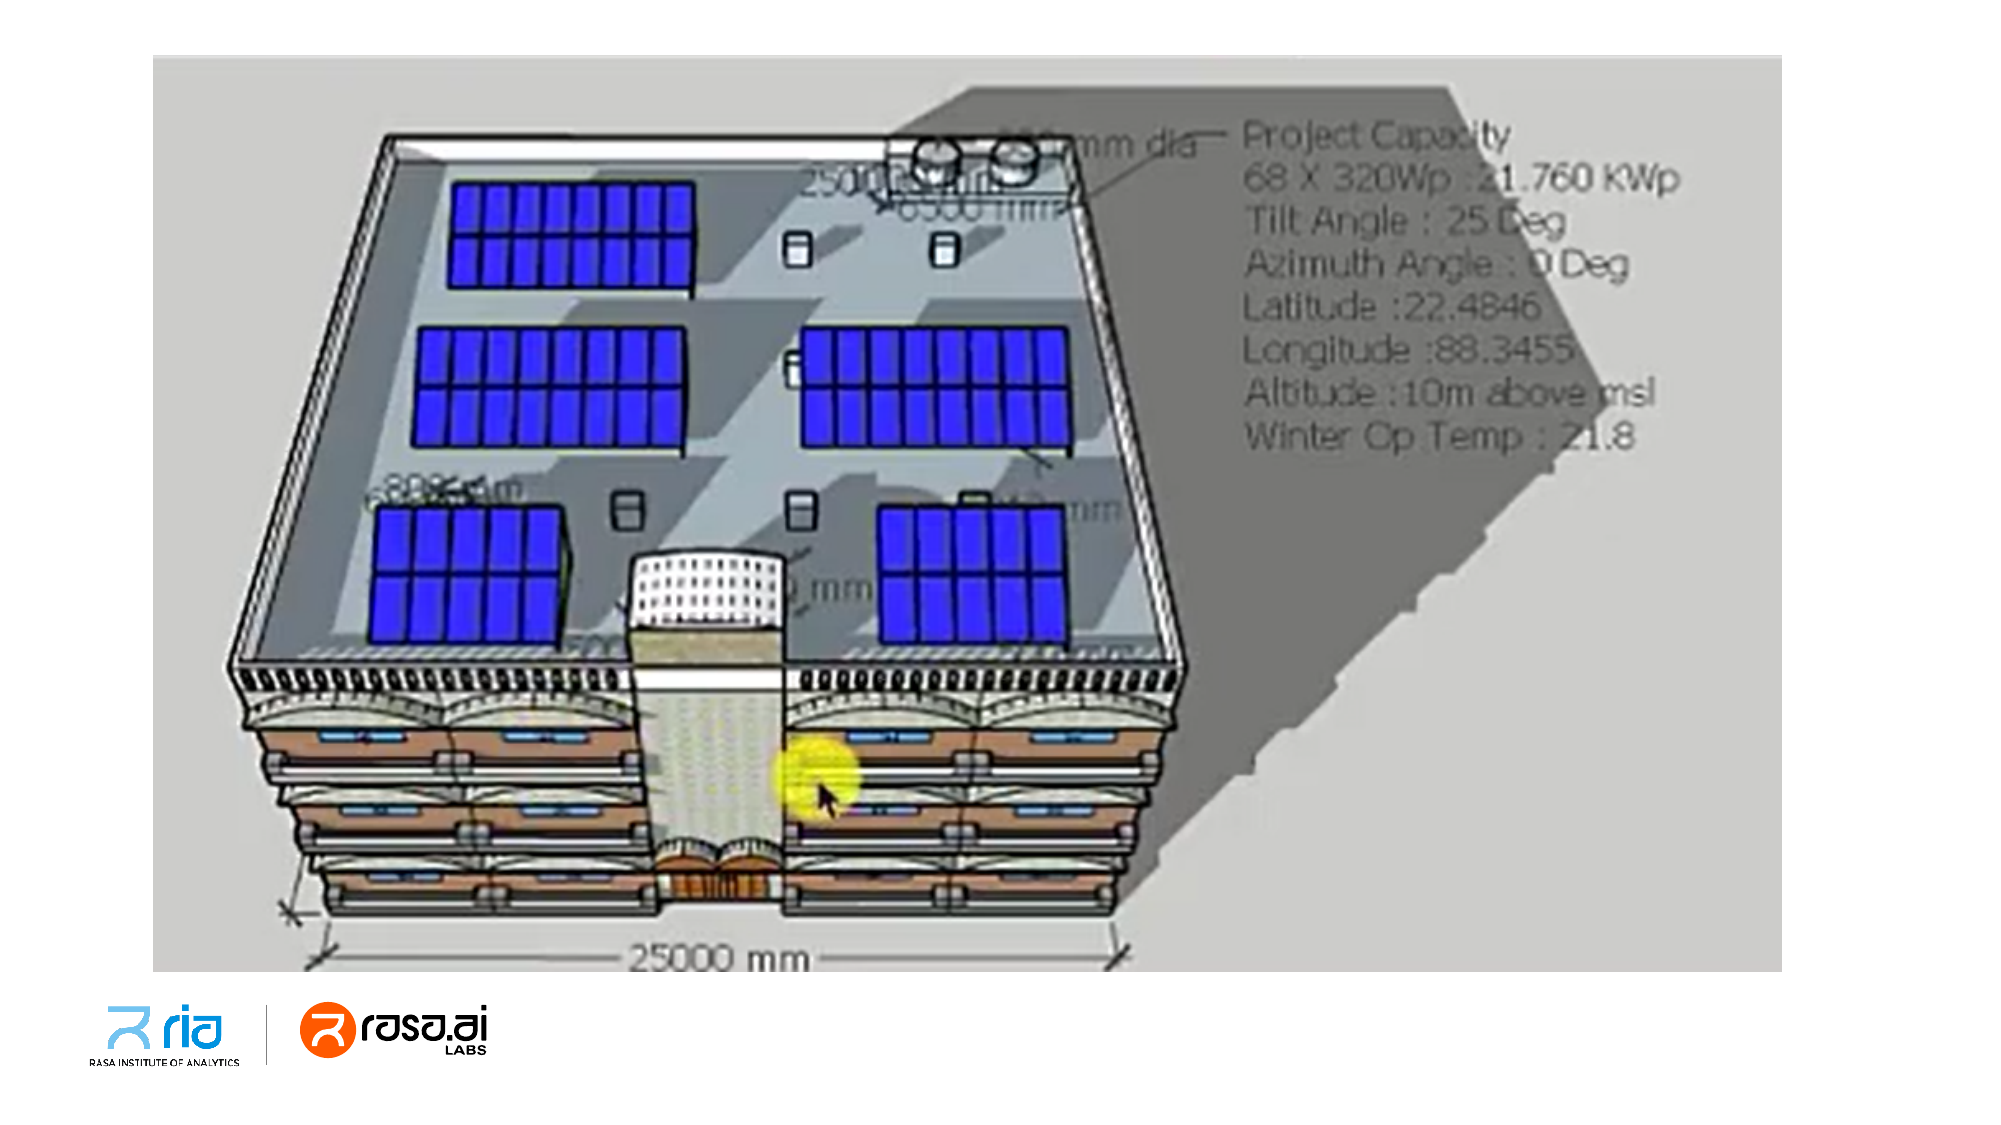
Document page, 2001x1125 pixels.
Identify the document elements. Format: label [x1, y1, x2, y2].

list [152, 55, 1783, 972]
picture [78, 992, 250, 1078]
